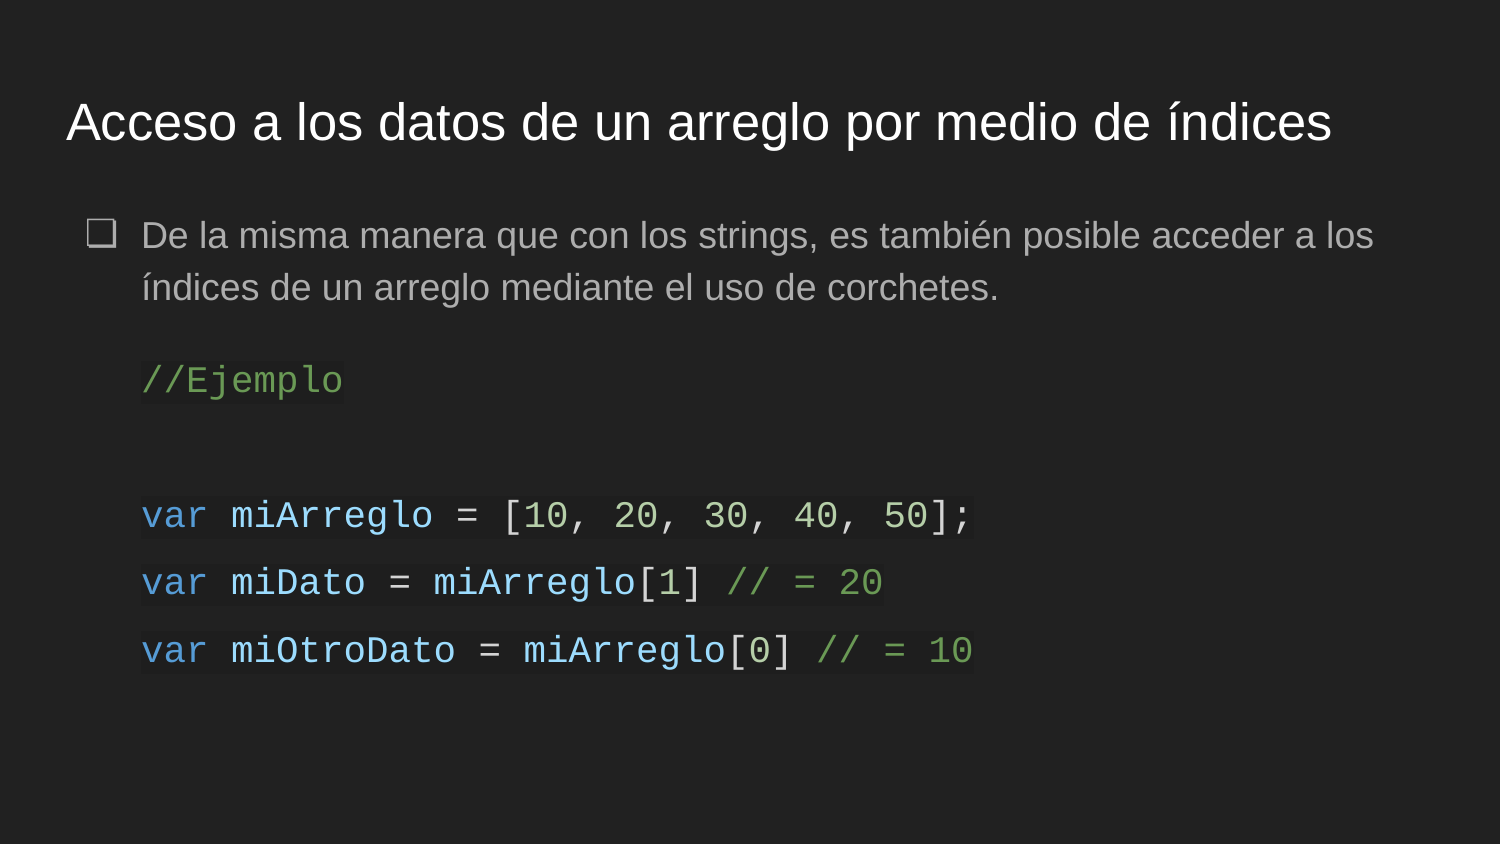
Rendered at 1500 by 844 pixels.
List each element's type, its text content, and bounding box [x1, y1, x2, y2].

list De la misma manera que con los strings, es también posible acceder a los índices de un arreglo mediante el uso de corchetes. //Ejemplo var miArreglo = [10, 20, 30, 40, 50]; var miDato = miArreglo[1] // = 20 var miOtroDato = miArreglo[0] // = 10 [51, 189, 1449, 750]
title Acceso a los datos de un arreglo por medio de índices [51, 72, 1449, 167]
